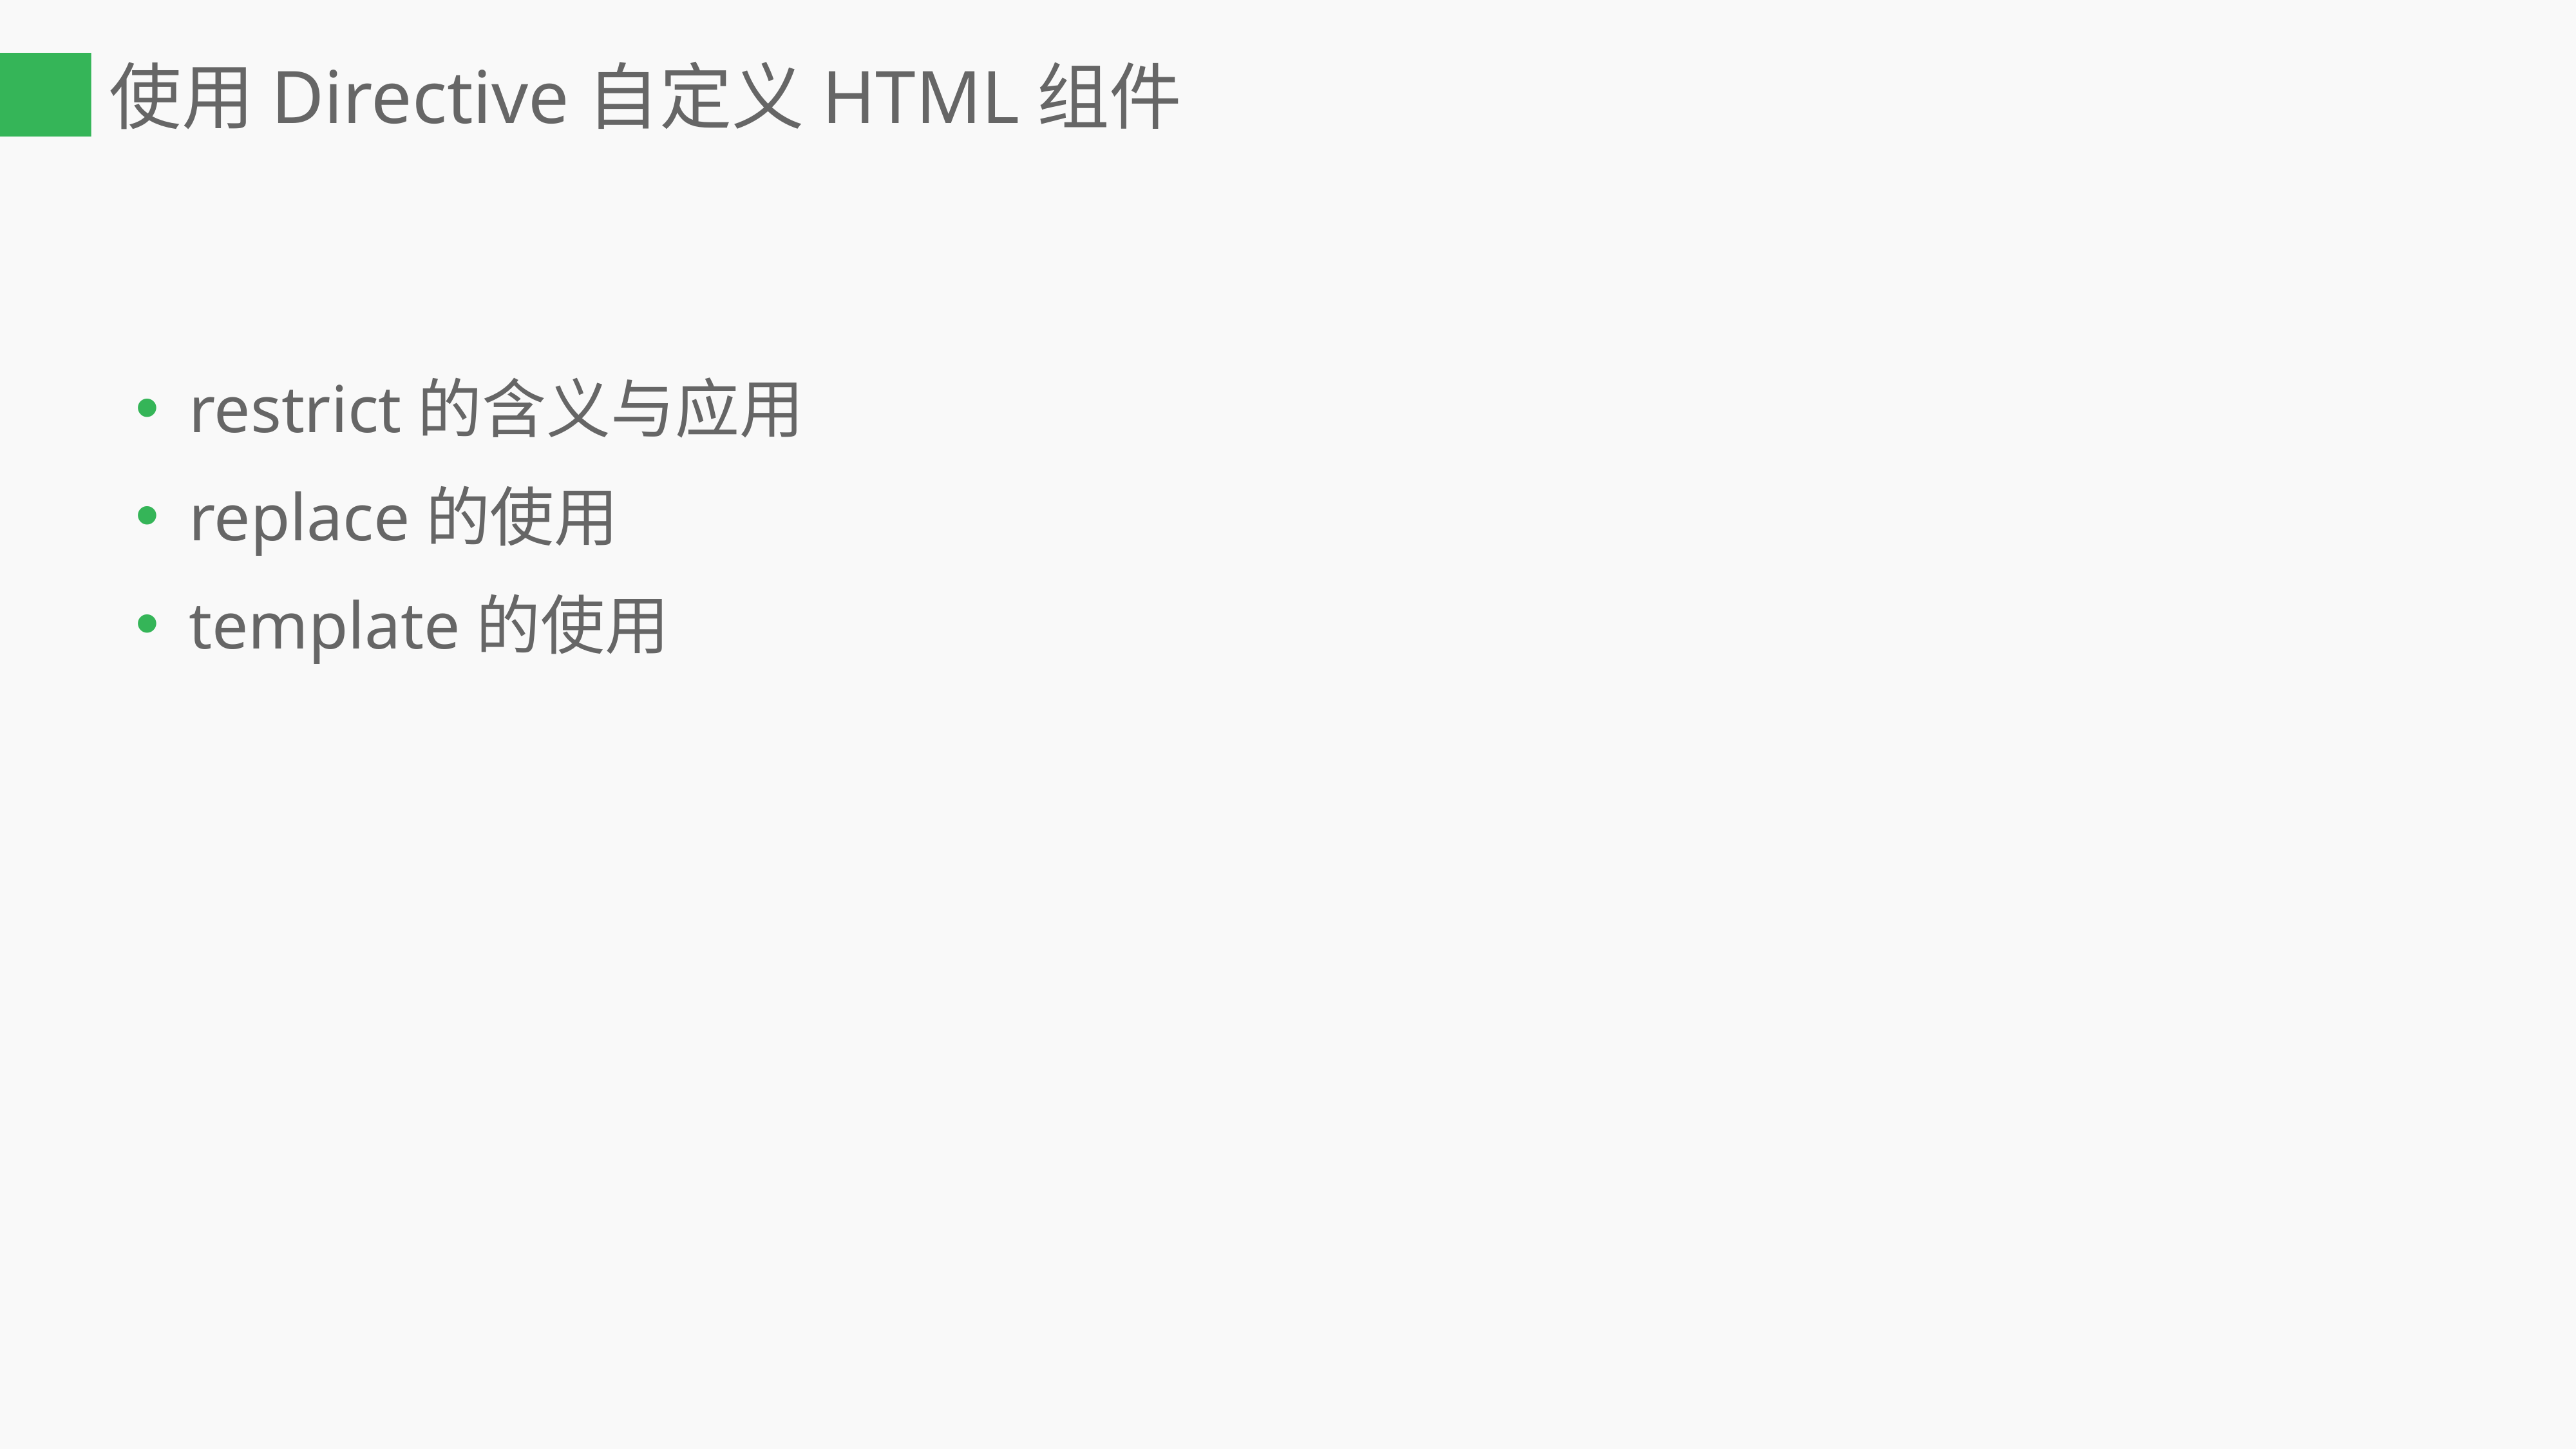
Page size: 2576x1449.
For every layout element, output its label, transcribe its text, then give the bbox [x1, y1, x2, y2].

title 使用Directive自定义HTML组件 [108, 44, 2540, 144]
subtitle restrict的含义与应用 replace的使用 template的使用 [115, 337, 2461, 1424]
picture [0, 53, 91, 137]
